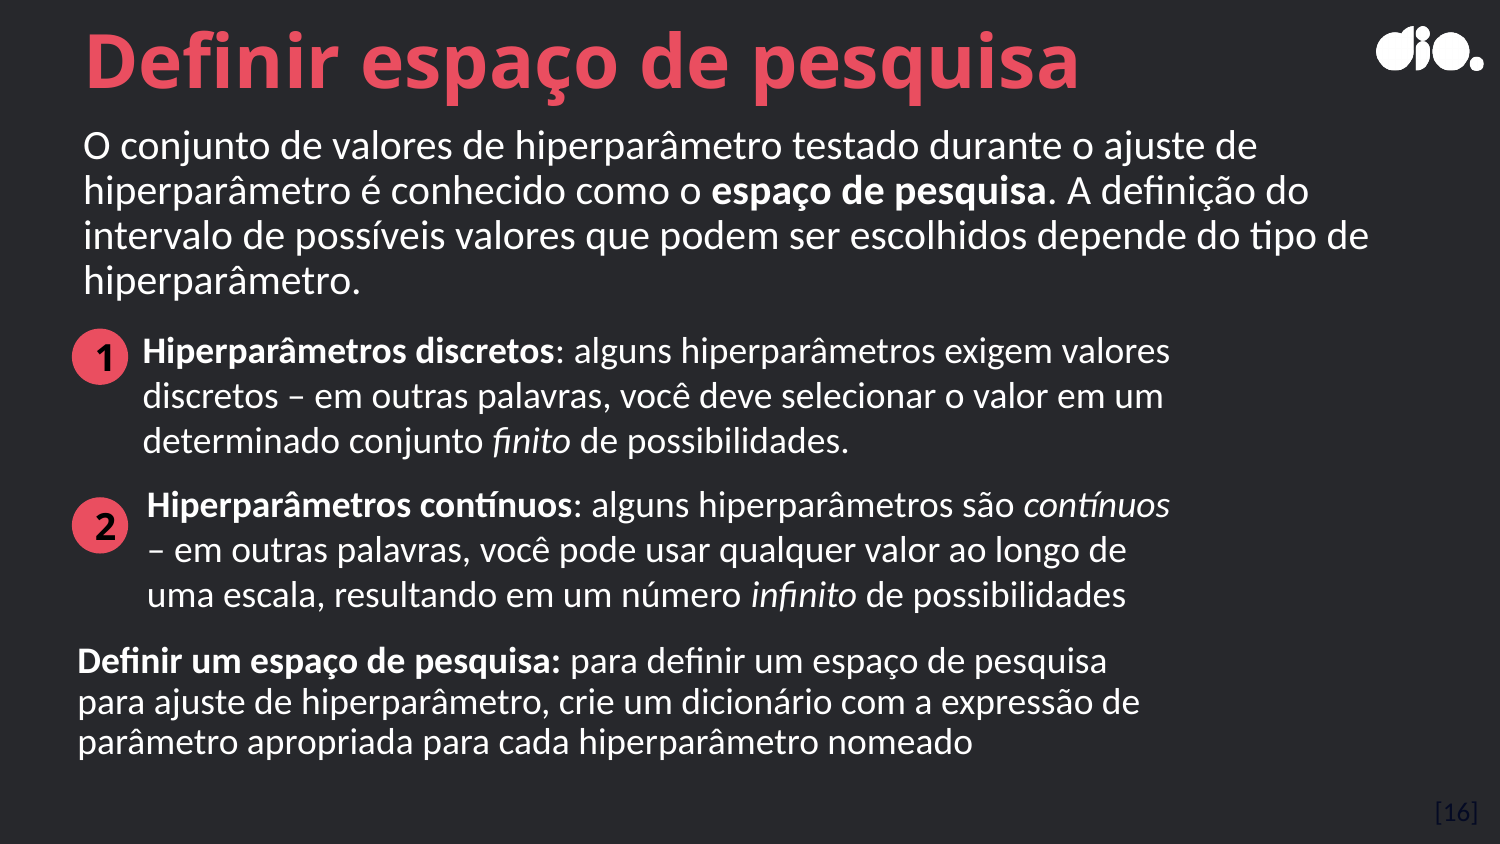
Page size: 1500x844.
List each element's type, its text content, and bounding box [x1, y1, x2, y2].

title Definir espaço de pesquisa [68, 33, 1423, 95]
text_box [16] [1394, 779, 1494, 844]
text_box Definir um espaço de pesquisa: para definir um espaço de pesquisa para ajuste de hiperparâmetro, crie um dicionário com a expressão de parâmetro apropriada para cada hiperparâmetro nomeado [62, 634, 1177, 810]
list O conjunto de valores de hiperparâmetro testado durante o ajuste de hiperparâmetro é conhecido como o espaço de pesquisa. A definição do intervalo de possíveis valores que podem ser escolhidos depende do tipo de hiperparâmetro. [68, 116, 1423, 313]
picture [1376, 26, 1484, 71]
text_box 1 [70, 327, 130, 386]
text_box Hiperparâmetros contínuos: alguns hiperparâmetros são contínuos – em outras palavras, você pode usar qualquer valor ao longo de uma escala, resultando em um número infinito de possibilidades [146, 480, 1177, 616]
text_box 2 [70, 496, 130, 555]
text_box Hiperparâmetros discretos: alguns hiperparâmetros exigem valores discretos – em outras palavras, você deve selecionar o valor em um determinado conjunto finito de possibilidades. [142, 325, 1177, 462]
